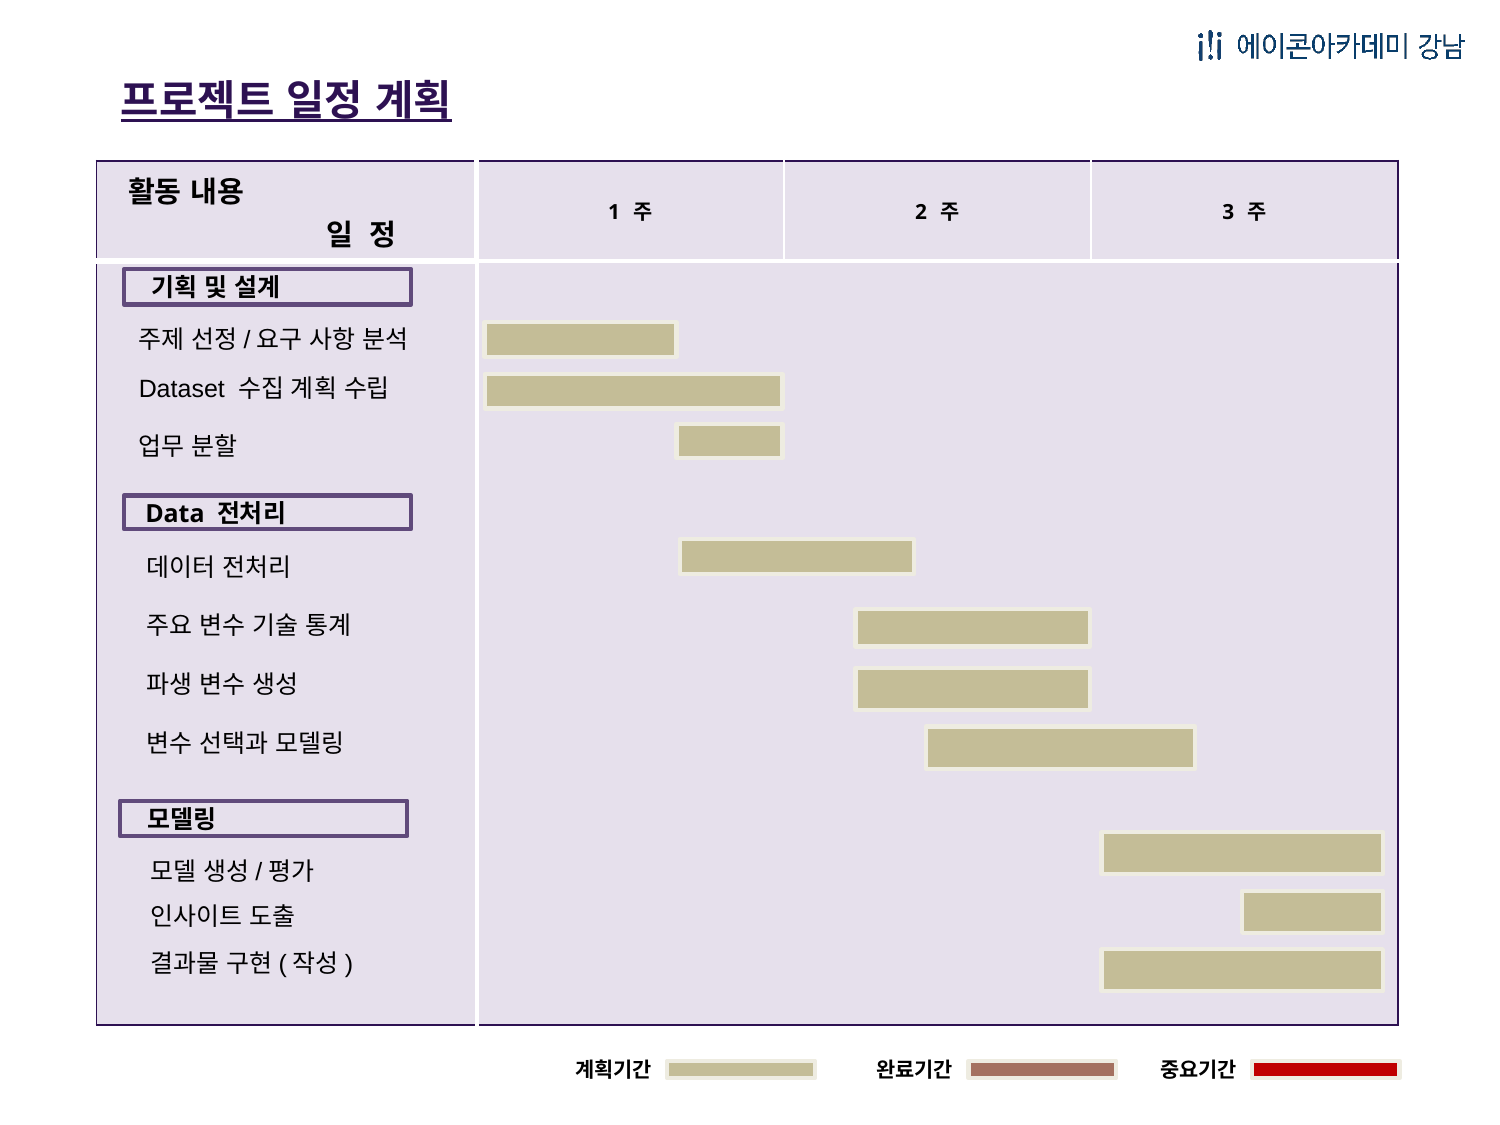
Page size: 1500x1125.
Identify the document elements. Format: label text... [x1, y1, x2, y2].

text_box 완료기간 [862, 1048, 993, 1089]
text_box 업무 분할 [123, 422, 408, 468]
text_box [1099, 830, 1385, 876]
text_box 인사이트 도출 [135, 893, 420, 938]
text_box [1099, 947, 1385, 993]
table_header 3 주 [1092, 162, 1397, 259]
text_box [924, 724, 1197, 771]
text_box [1276, 1059, 1402, 1080]
text_box 프로젝트 일정 계획 [106, 66, 468, 132]
text_box [1240, 889, 1385, 935]
text_box 기획 및 설계 [122, 267, 413, 307]
text_box 변수 선택과 모델링 [131, 719, 416, 765]
text_box 데이터 전처리 [131, 544, 416, 590]
text_box 중요기간 [1145, 1048, 1276, 1089]
table_cell [97, 264, 475, 1024]
picture [1198, 30, 1465, 61]
text_box [482, 320, 679, 359]
table_header 1 주 [479, 162, 783, 259]
text_box [853, 666, 1092, 712]
text_box Dataset 수집 계획 수립 [123, 365, 422, 411]
text_box 모델링 [118, 799, 409, 838]
text_box [674, 422, 785, 460]
text_box 계획기간 [560, 1048, 691, 1089]
table_header 2 주 [785, 162, 1090, 259]
text_box [483, 372, 785, 411]
text_box [678, 537, 916, 576]
text_box 주요 변수 기술 통계 [131, 601, 416, 647]
table_header 활동 내용 일 정 [97, 162, 474, 258]
text_box [691, 1059, 817, 1080]
text_box Data 전처리 [122, 493, 413, 531]
text_box 파생 변수 생성 [131, 660, 416, 706]
text_box 모델 생성/평가 [135, 848, 408, 893]
text_box 주제 선정/요구 사항 분석 [123, 316, 457, 362]
text_box 결과물 구현(작성) [135, 940, 420, 986]
table_cell [479, 263, 1397, 1024]
text_box [993, 1059, 1118, 1080]
text_box [853, 607, 1092, 649]
